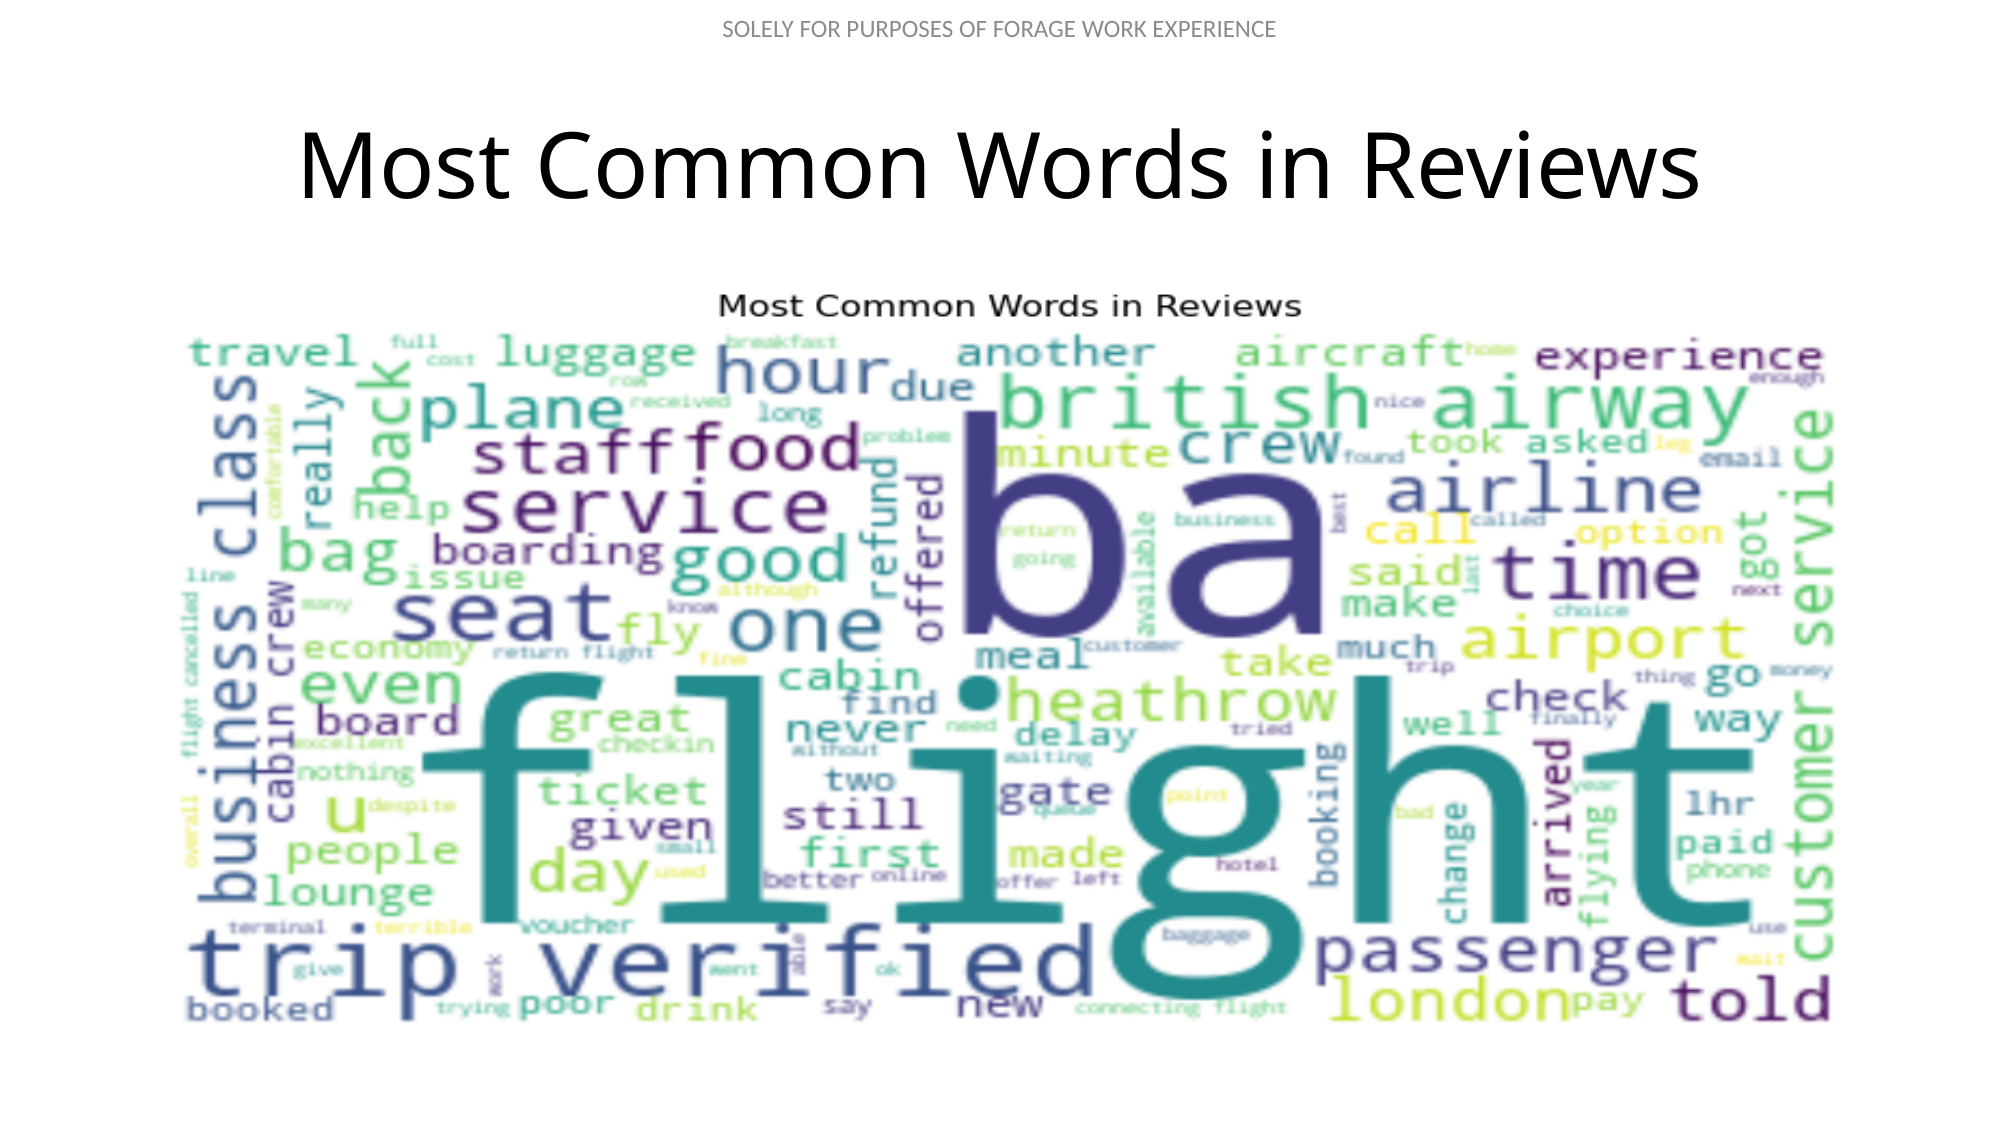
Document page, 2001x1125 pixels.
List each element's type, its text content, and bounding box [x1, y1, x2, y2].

title Most Common Words in Reviews [137, 59, 1863, 278]
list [156, 277, 1863, 1046]
